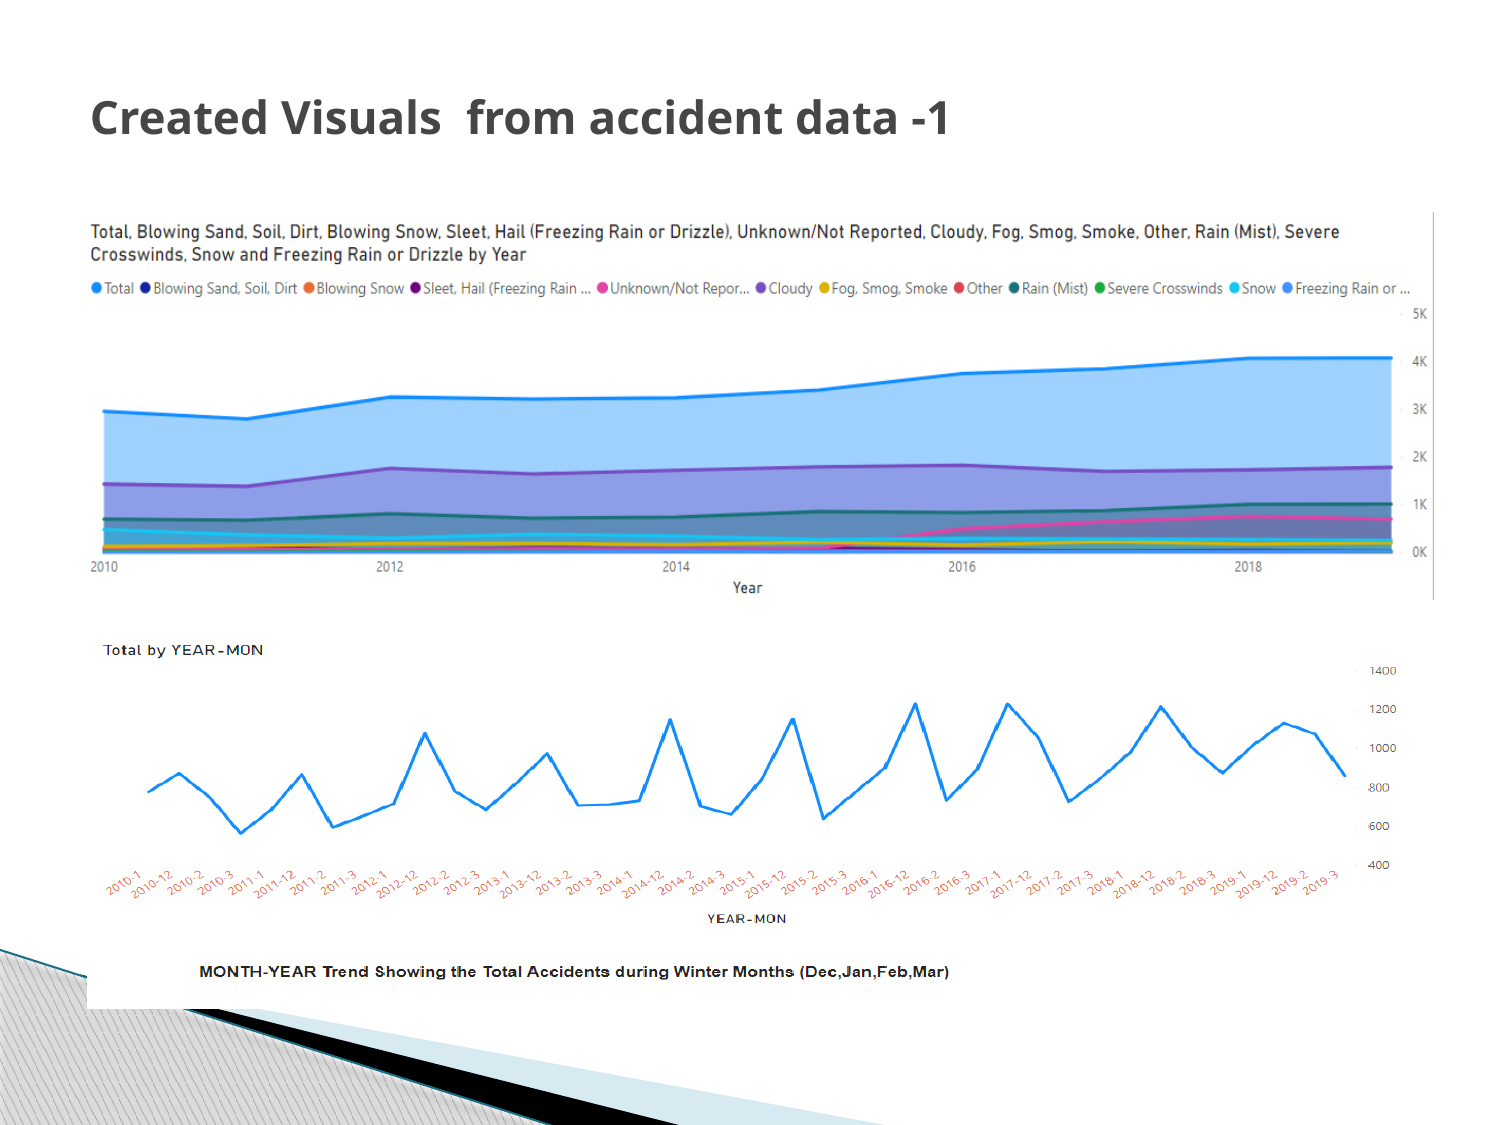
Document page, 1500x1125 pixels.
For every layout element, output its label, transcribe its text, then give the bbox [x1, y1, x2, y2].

title Created Visuals from accident data -1 [75, 45, 1388, 188]
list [87, 212, 1438, 601]
picture [87, 624, 1426, 1009]
